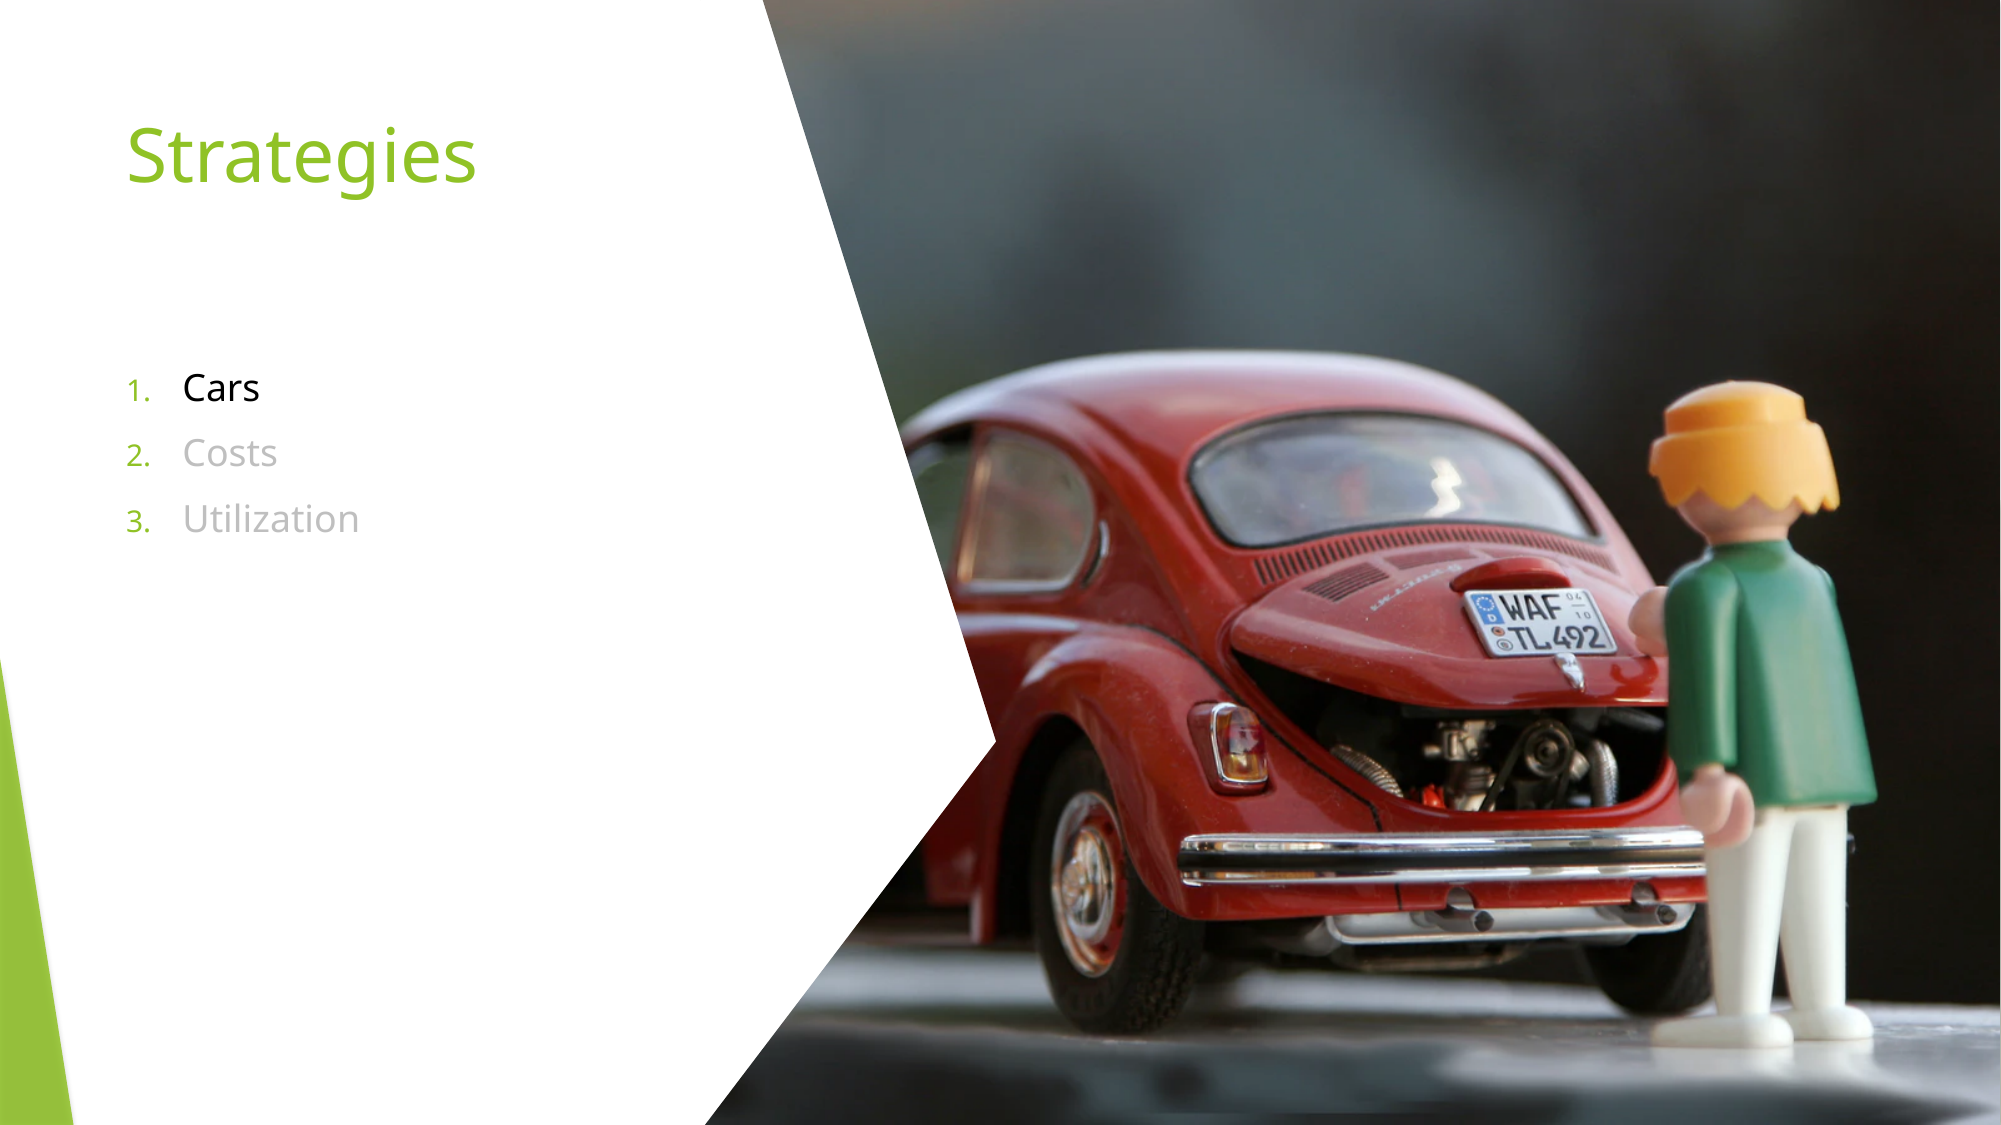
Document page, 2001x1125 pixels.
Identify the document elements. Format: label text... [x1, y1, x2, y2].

title Strategies [111, 99, 695, 317]
list Cars Costs Utilization [111, 355, 695, 993]
picture [699, 0, 2000, 1125]
